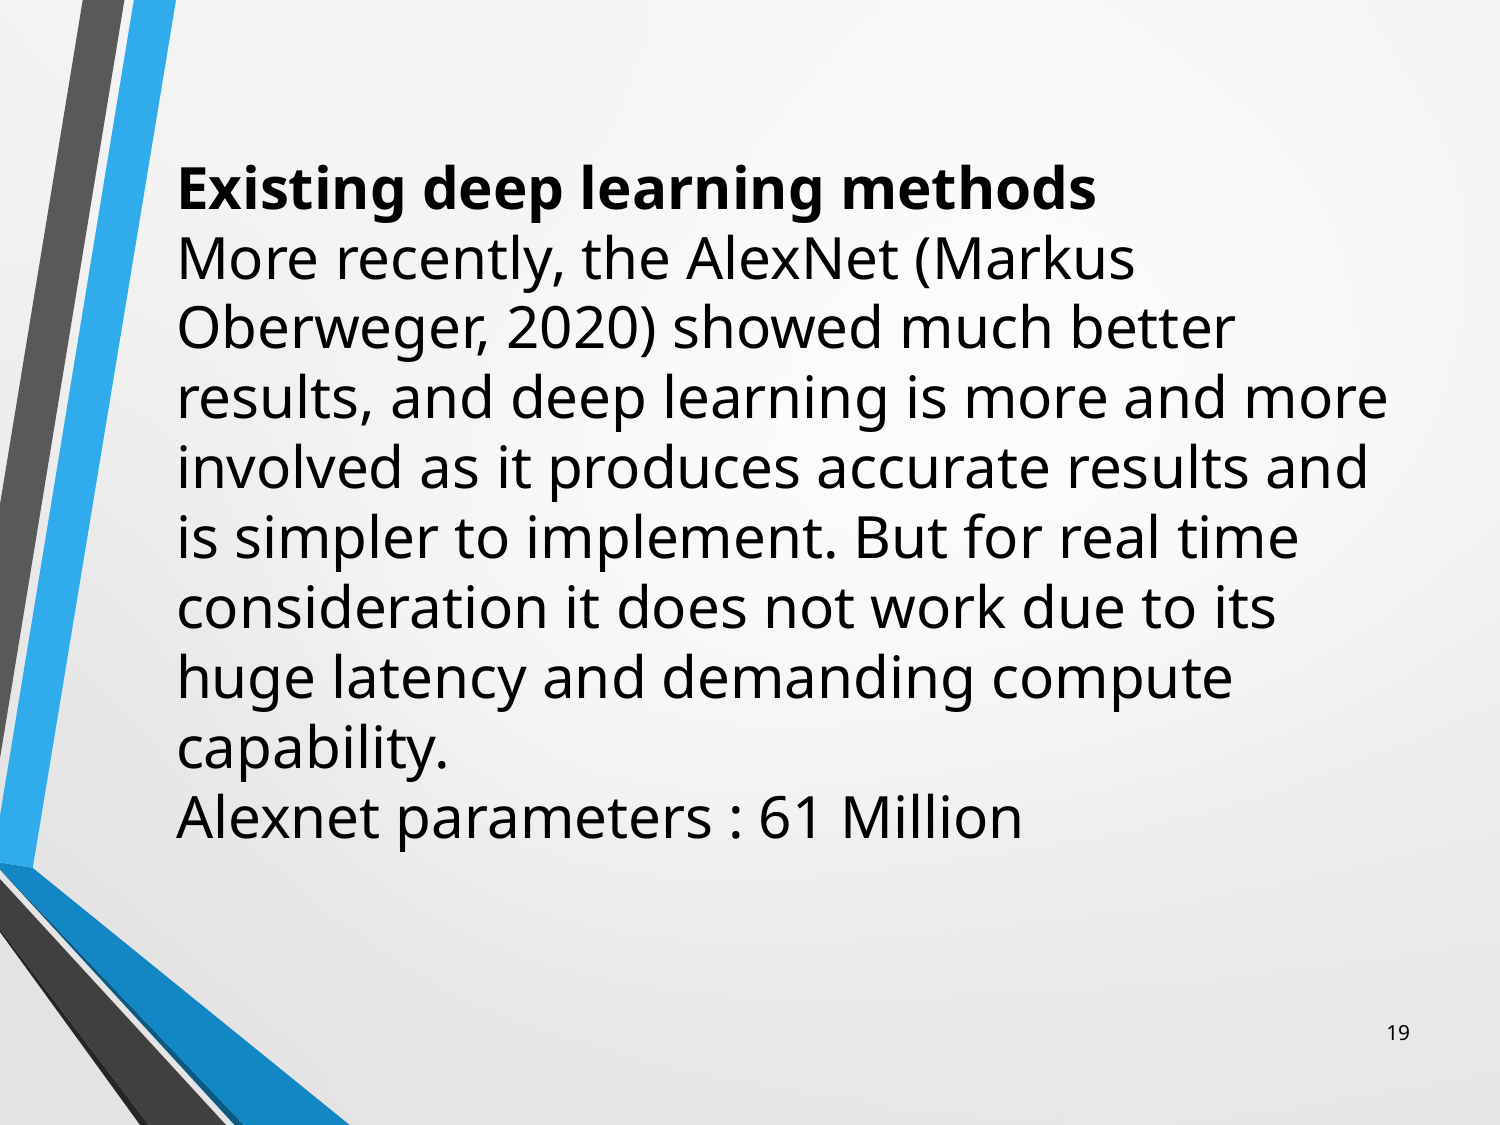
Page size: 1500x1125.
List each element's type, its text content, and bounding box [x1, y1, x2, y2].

slide_number 19 [1357, 1003, 1425, 1064]
title Existing deep learning methods More recently, the AlexNet (Markus Oberweger, 2020) showed much better results, and deep learning is more and more involved as it produces accurate results and is simpler to implement. But for real time consideration it does not work due to its huge latency and demanding compute capability. Alexnet parameters : 61 Million [161, 75, 1425, 926]
